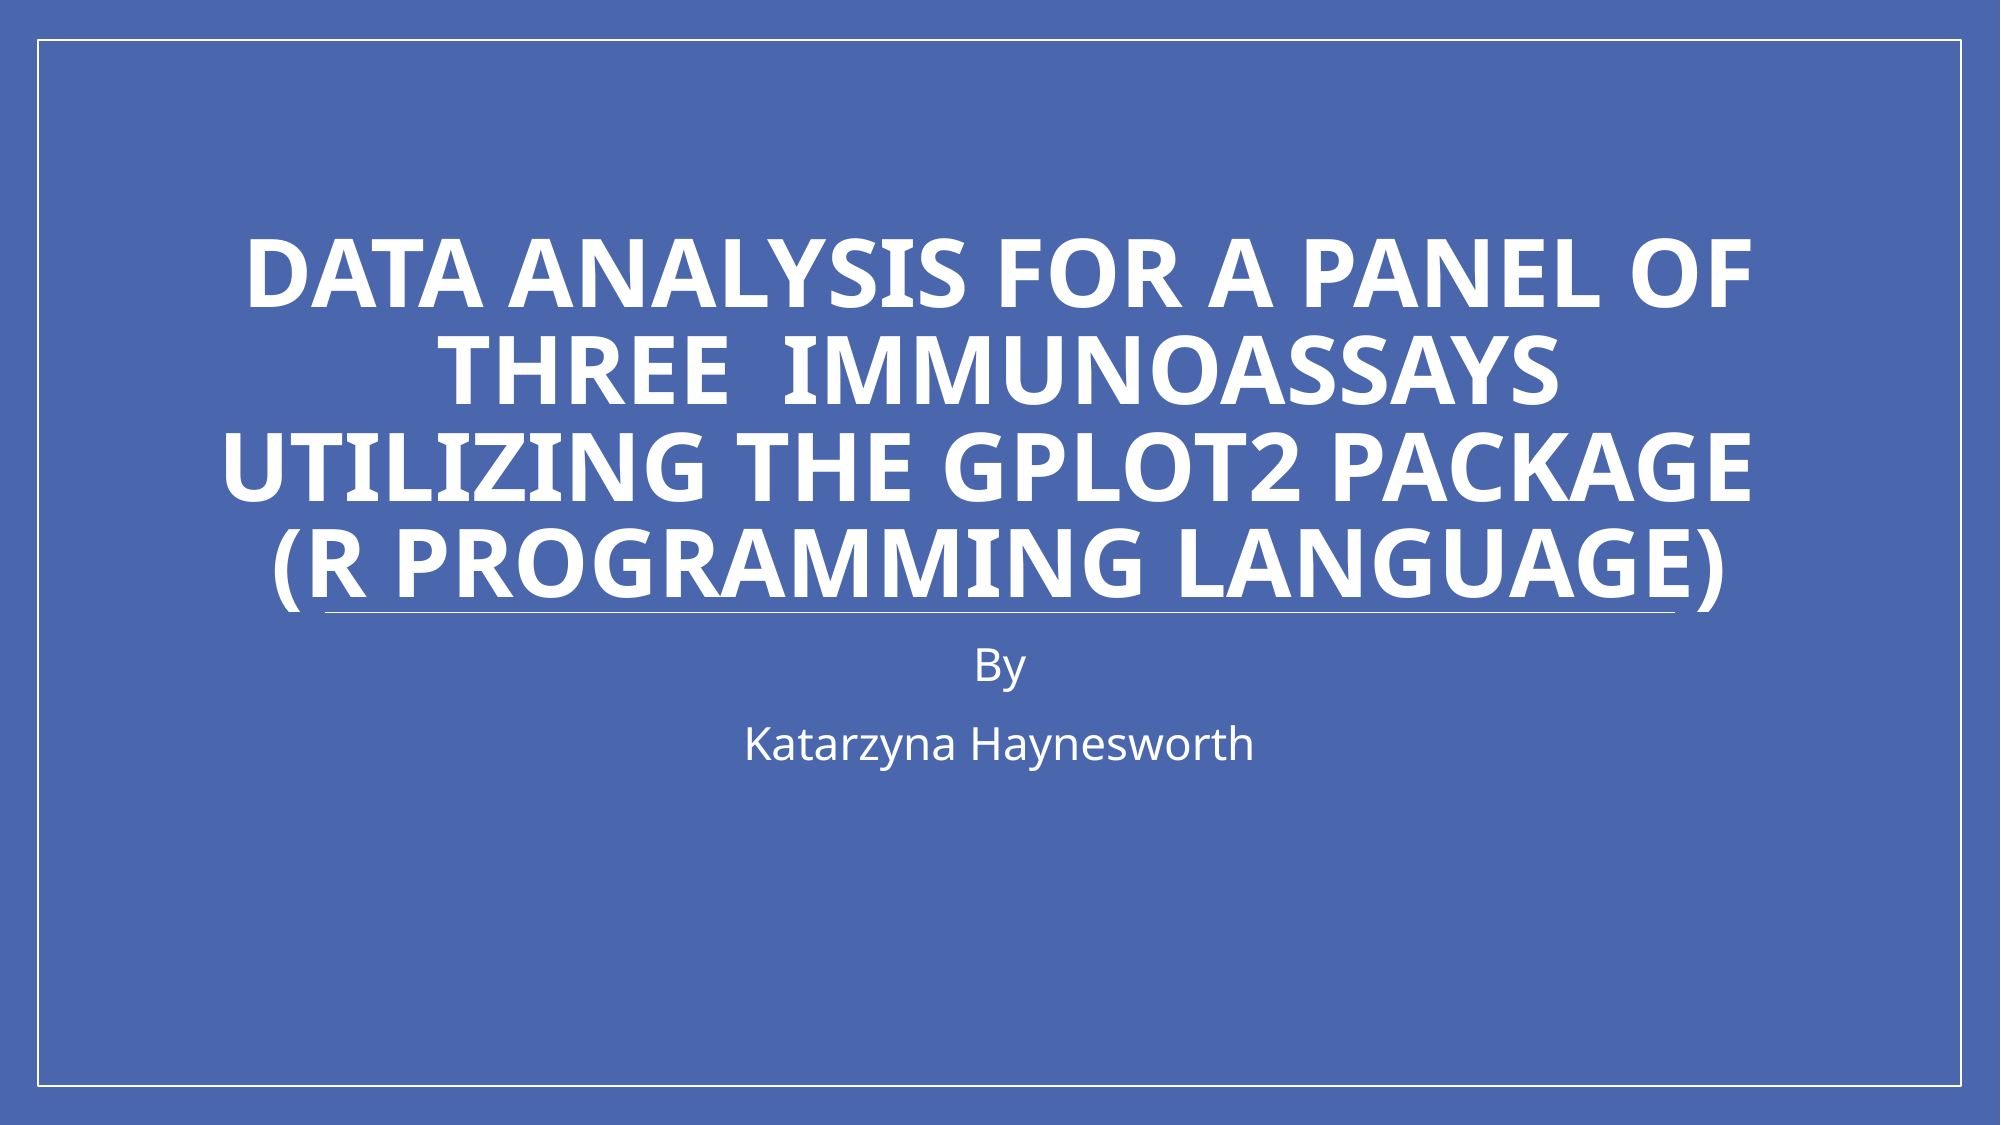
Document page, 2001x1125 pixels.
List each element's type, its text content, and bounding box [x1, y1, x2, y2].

title Data analysis for a panel of three immunoassays utilizing the gplot2 package (R programming language) [182, 144, 1818, 625]
subtitle By Katarzyna Haynesworth [280, 634, 1719, 863]
